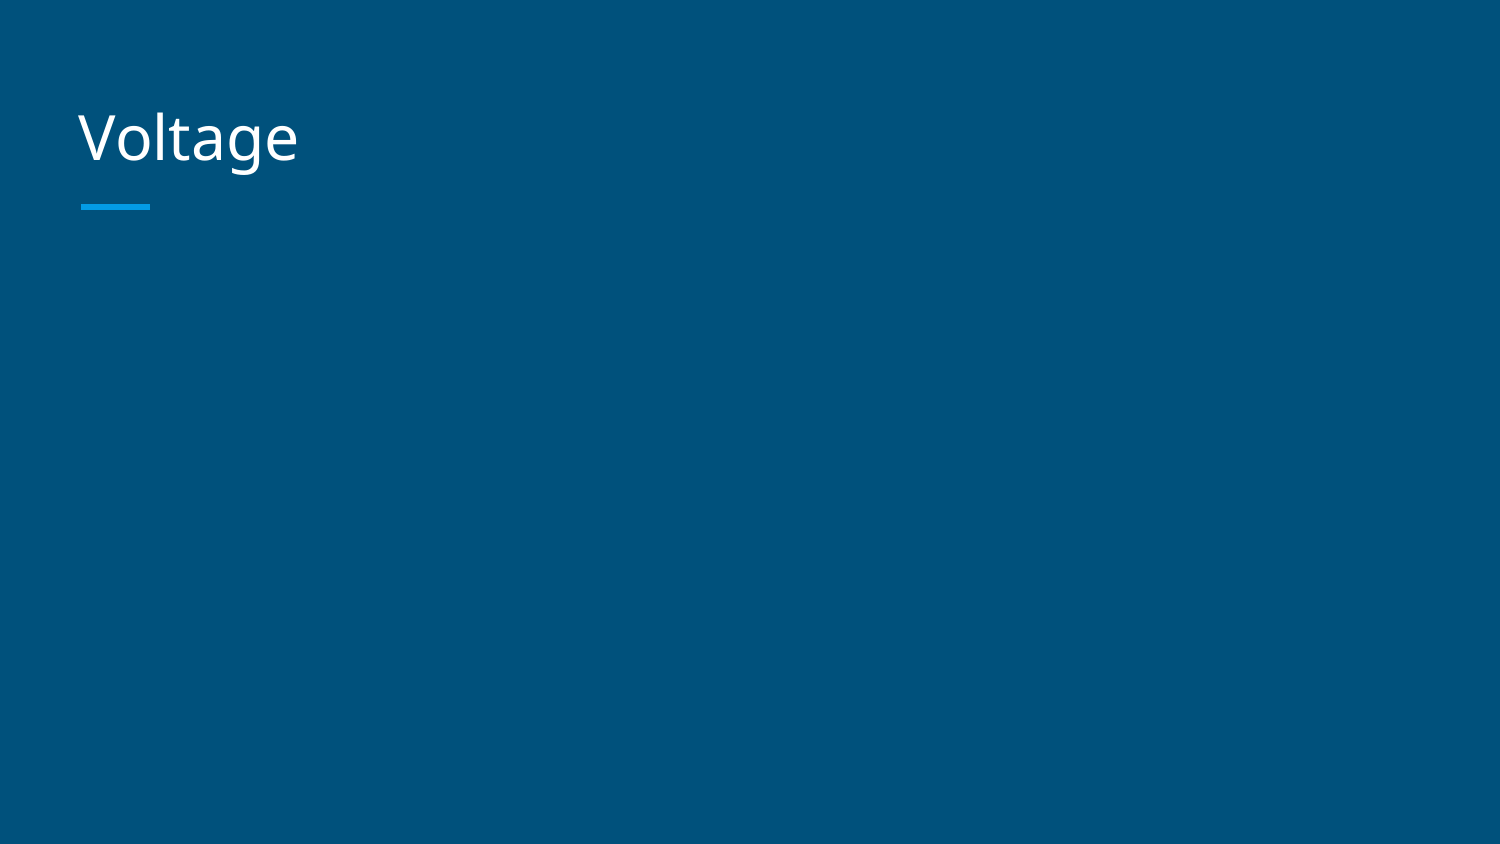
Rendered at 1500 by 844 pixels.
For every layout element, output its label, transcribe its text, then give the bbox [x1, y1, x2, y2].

title Voltage [63, 75, 1437, 188]
